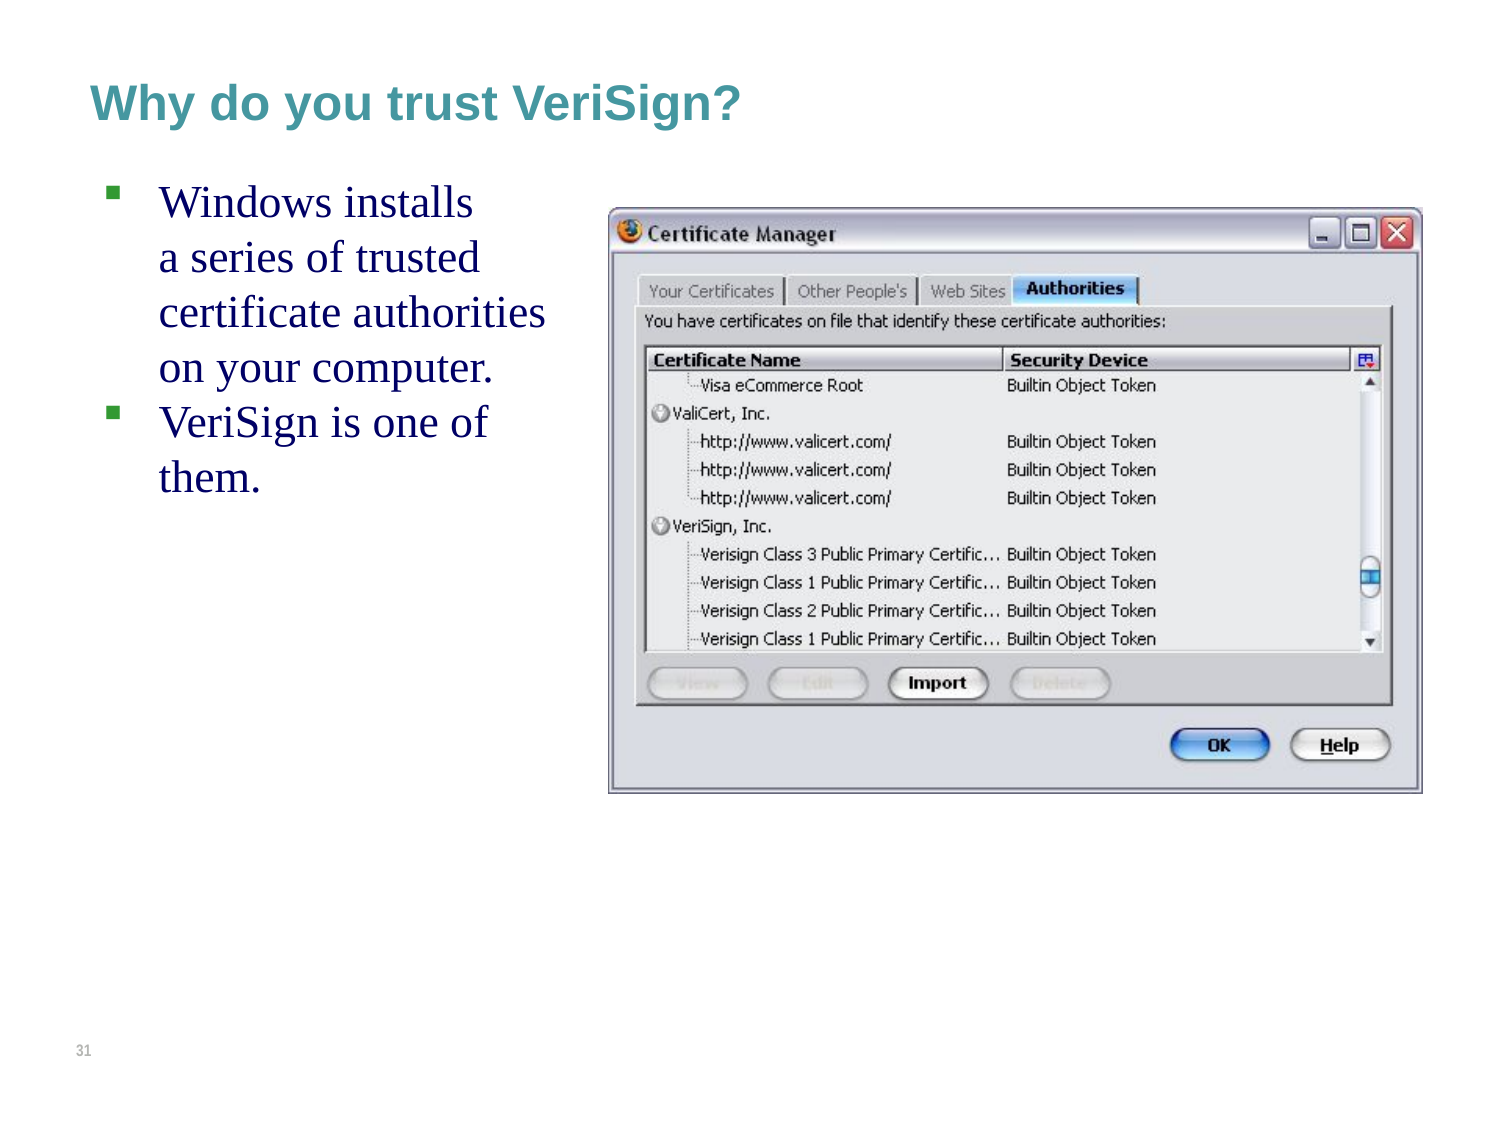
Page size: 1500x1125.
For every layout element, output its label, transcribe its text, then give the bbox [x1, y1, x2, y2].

list Windows installs a series of trusted certificate authorities on your computer. VeriSign is one of them. [87, 164, 1425, 982]
slide_number 30 [53, 1038, 92, 1100]
title Why do you trust VeriSign? [75, 62, 1425, 150]
picture [608, 207, 1423, 795]
